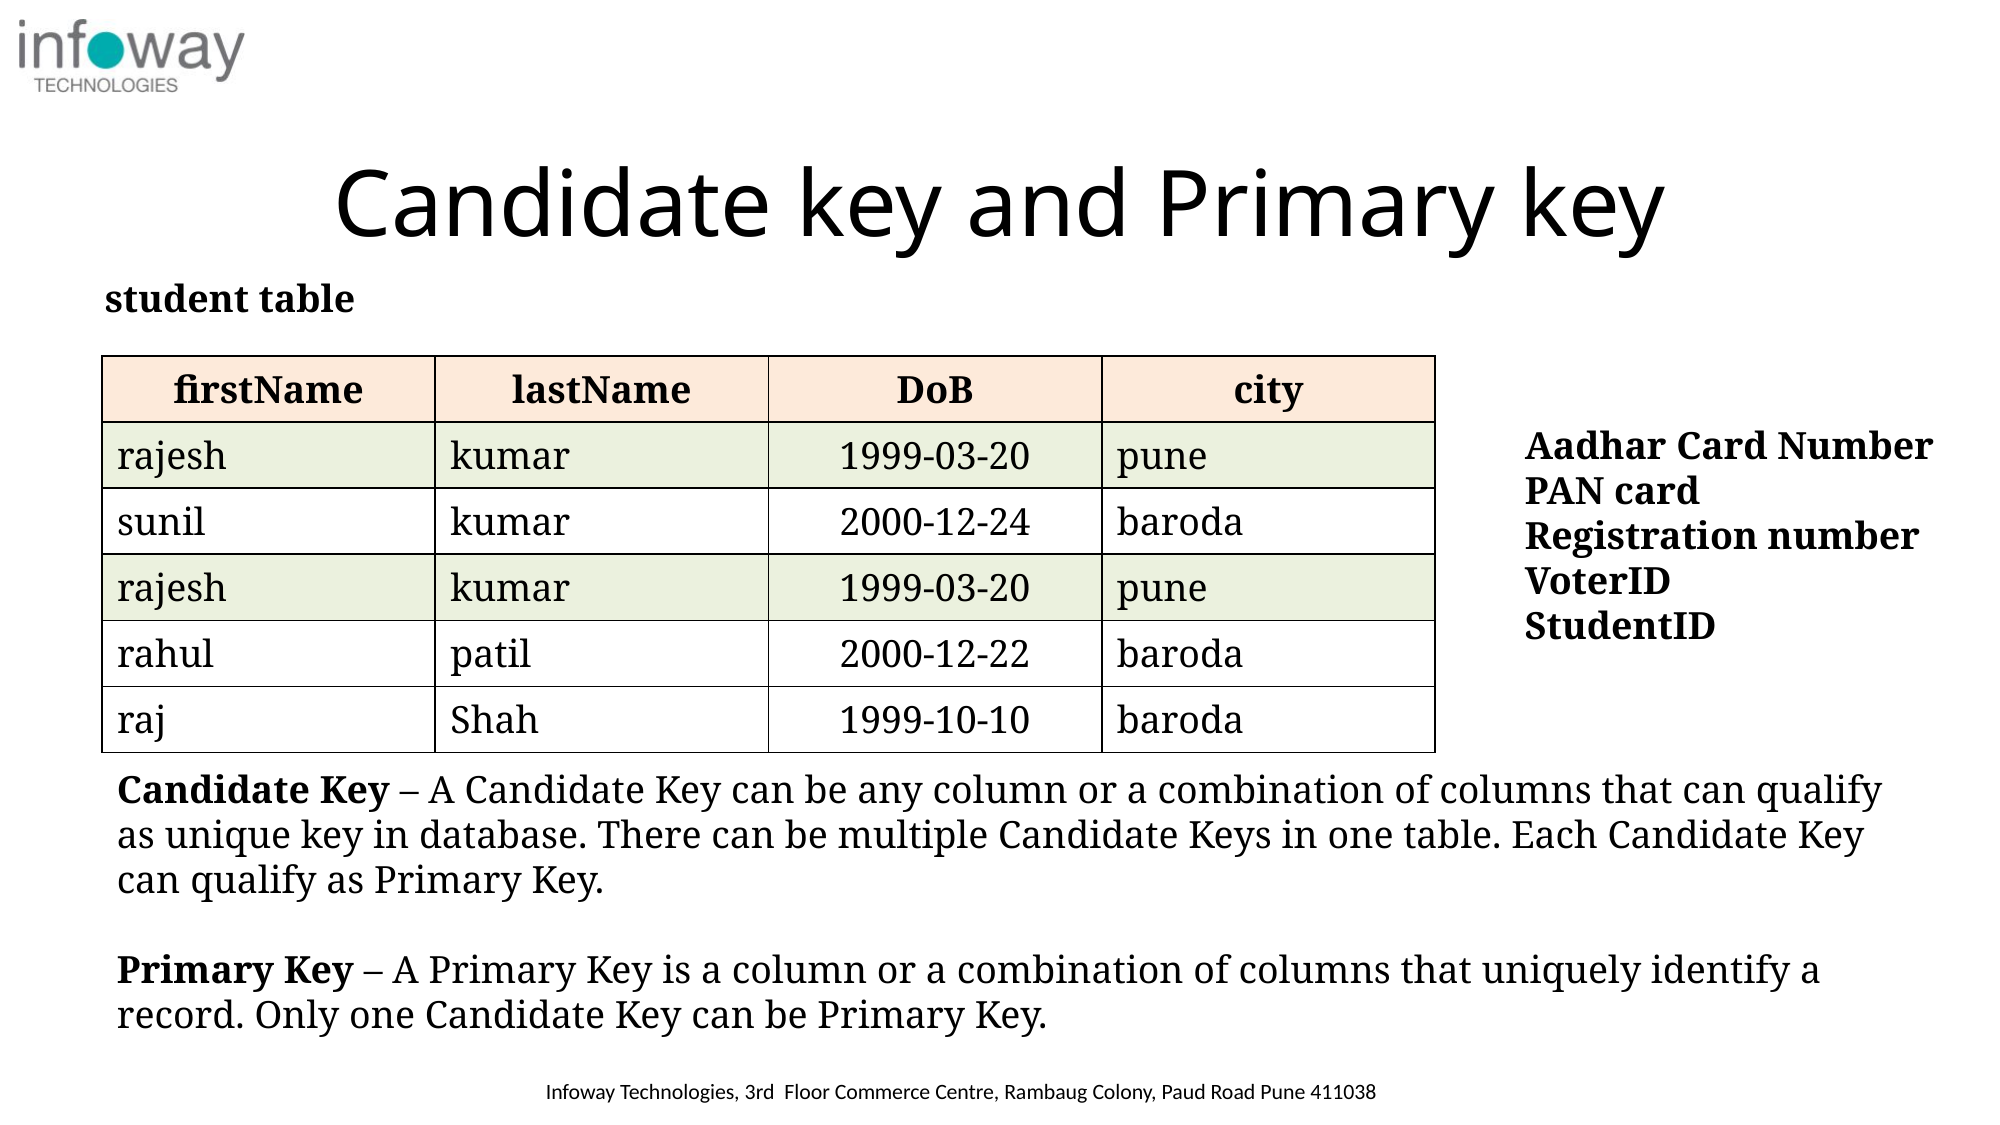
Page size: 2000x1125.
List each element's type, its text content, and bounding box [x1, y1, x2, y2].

text_box student table [90, 267, 371, 327]
text_box Candidate Key – A Candidate Key can be any column or a combination of columns that can qualify as unique key in database. There can be multiple Candidate Keys in one table. Each Candidate Key can qualify as Primary Key. Primary Key – A Primary Key is a column or a combination of columns that uniquely identify a record. Only one Candidate Key can be Primary Key. [102, 758, 1922, 1044]
table_cell kumar [436, 489, 768, 553]
table_cell baroda [1103, 687, 1434, 752]
table_header firstName [103, 357, 434, 421]
picture [19, 18, 245, 93]
table_cell Shah [436, 687, 768, 752]
table_cell 2000-12-24 [769, 489, 1101, 553]
table_cell baroda [1103, 489, 1434, 553]
table_cell rajesh [103, 555, 434, 620]
table_cell 2000-12-22 [769, 621, 1101, 686]
table_cell 1999-10-10 [769, 687, 1101, 752]
text_box Infoway Technologies, 3rd Floor Commerce Centre, Rambaug Colony, Paud Road Pune 411038 [531, 1070, 1417, 1125]
text_box Aadhar Card Number PAN card Registration number VoterID StudentID [1510, 414, 1950, 655]
table_cell rahul [103, 621, 434, 686]
table_cell baroda [1103, 621, 1434, 686]
table_cell kumar [436, 423, 768, 487]
table_cell patil [436, 621, 768, 686]
text_box Candidate key and Primary key [274, 137, 1725, 288]
table_cell raj [103, 687, 434, 752]
table_header DoB [769, 357, 1101, 421]
table_cell pune [1103, 423, 1434, 487]
table_cell 1999-03-20 [769, 423, 1101, 487]
table_cell rajesh [103, 423, 434, 487]
table_header city [1103, 357, 1434, 421]
table_cell pune [1103, 555, 1434, 620]
table_cell 1999-03-20 [769, 555, 1101, 620]
table_cell sunil [103, 489, 434, 553]
table_header lastName [436, 357, 768, 421]
table_cell kumar [436, 555, 768, 620]
